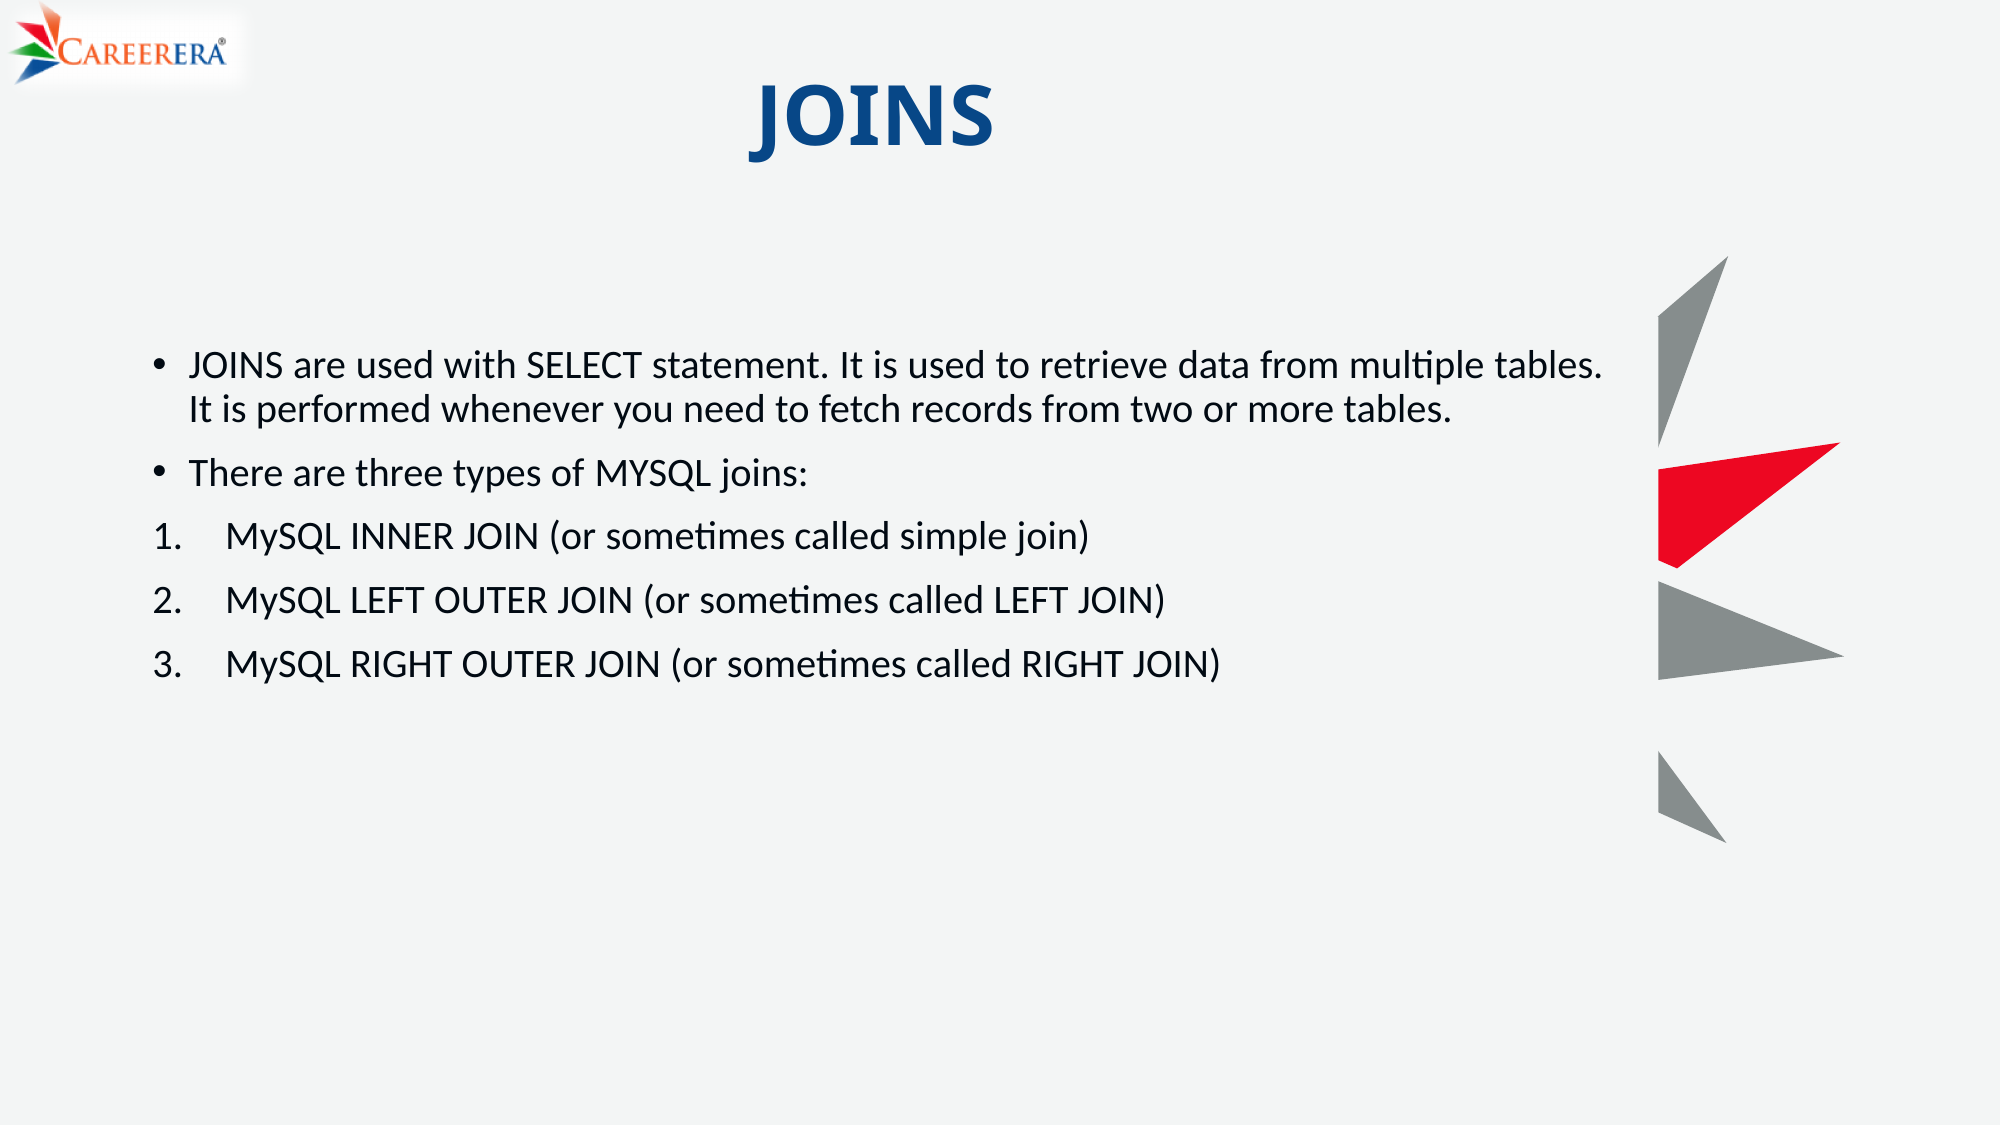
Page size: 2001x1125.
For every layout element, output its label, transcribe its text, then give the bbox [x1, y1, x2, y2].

picture [0, 0, 262, 104]
title JOINS [133, 59, 1617, 278]
list JOINS are used with SELECT statement. It is used to retrieve data from multiple tables. It is performed whenever you need to fetch records from two or more tables. There are three types of MYSQL joins: MySQL INNER JOIN (or sometimes called simple join) MySQL LEFT OUTER JOIN (or sometimes called LEFT JOIN) MySQL RIGHT OUTER JOIN (or sometimes called RIGHT JOIN) [137, 316, 1622, 714]
